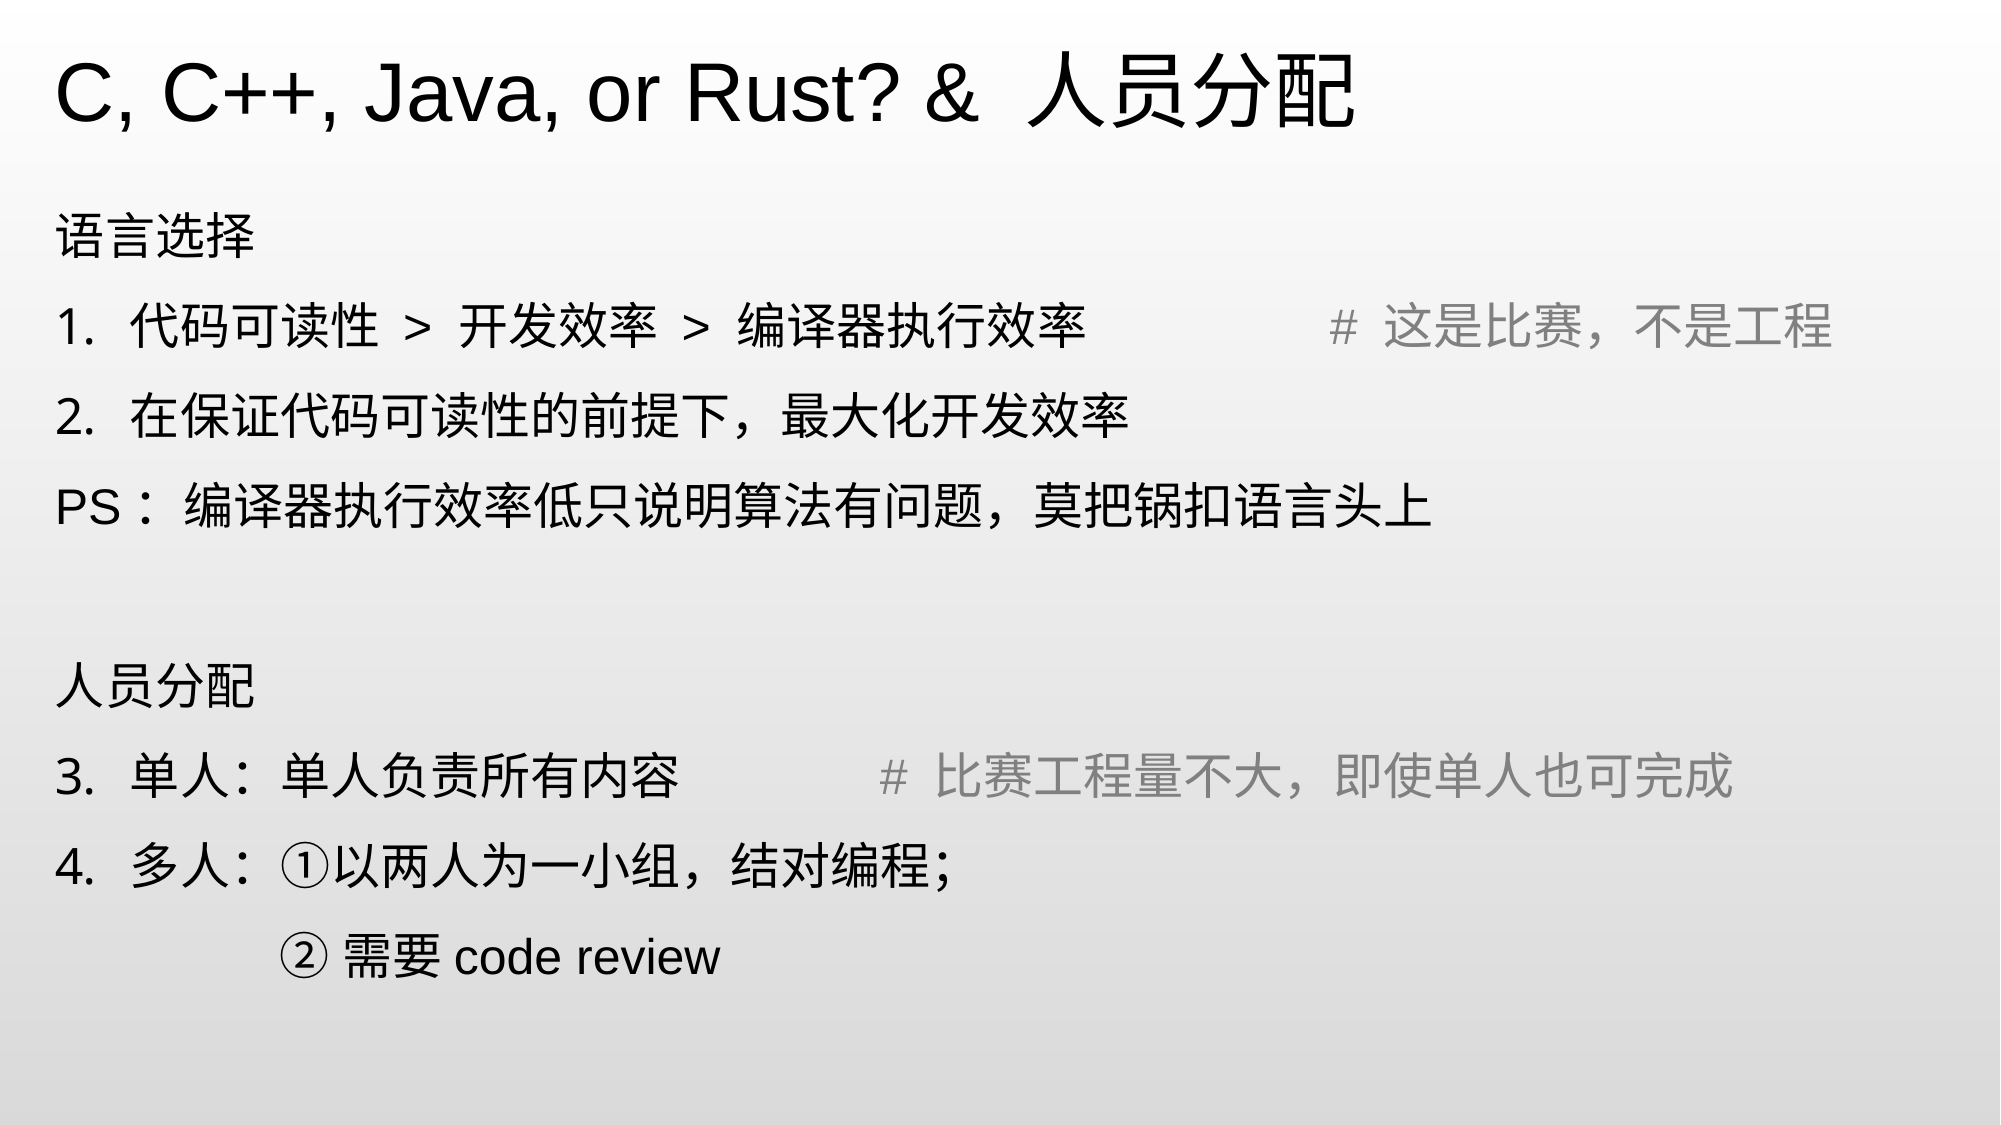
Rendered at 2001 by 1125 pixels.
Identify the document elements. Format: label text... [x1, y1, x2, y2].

text_box 语言选择 代码可读性 > 开发效率 > 编译器执行效率 # 这是比赛，不是工程 在保证代码可读性的前提下，最大化开发效率 PS：编译器执行效率低只说明算法有问题，莫把锅扣语言头上 人员分配 单人：单人负责所有内容 # 比赛工程量不大，即使单人也可完成 多人：①以两人为一小组，结对编程； ②需要code review [40, 167, 1928, 1101]
text_box C, C++, Java, or Rust? & 人员分配 [40, 30, 1650, 146]
